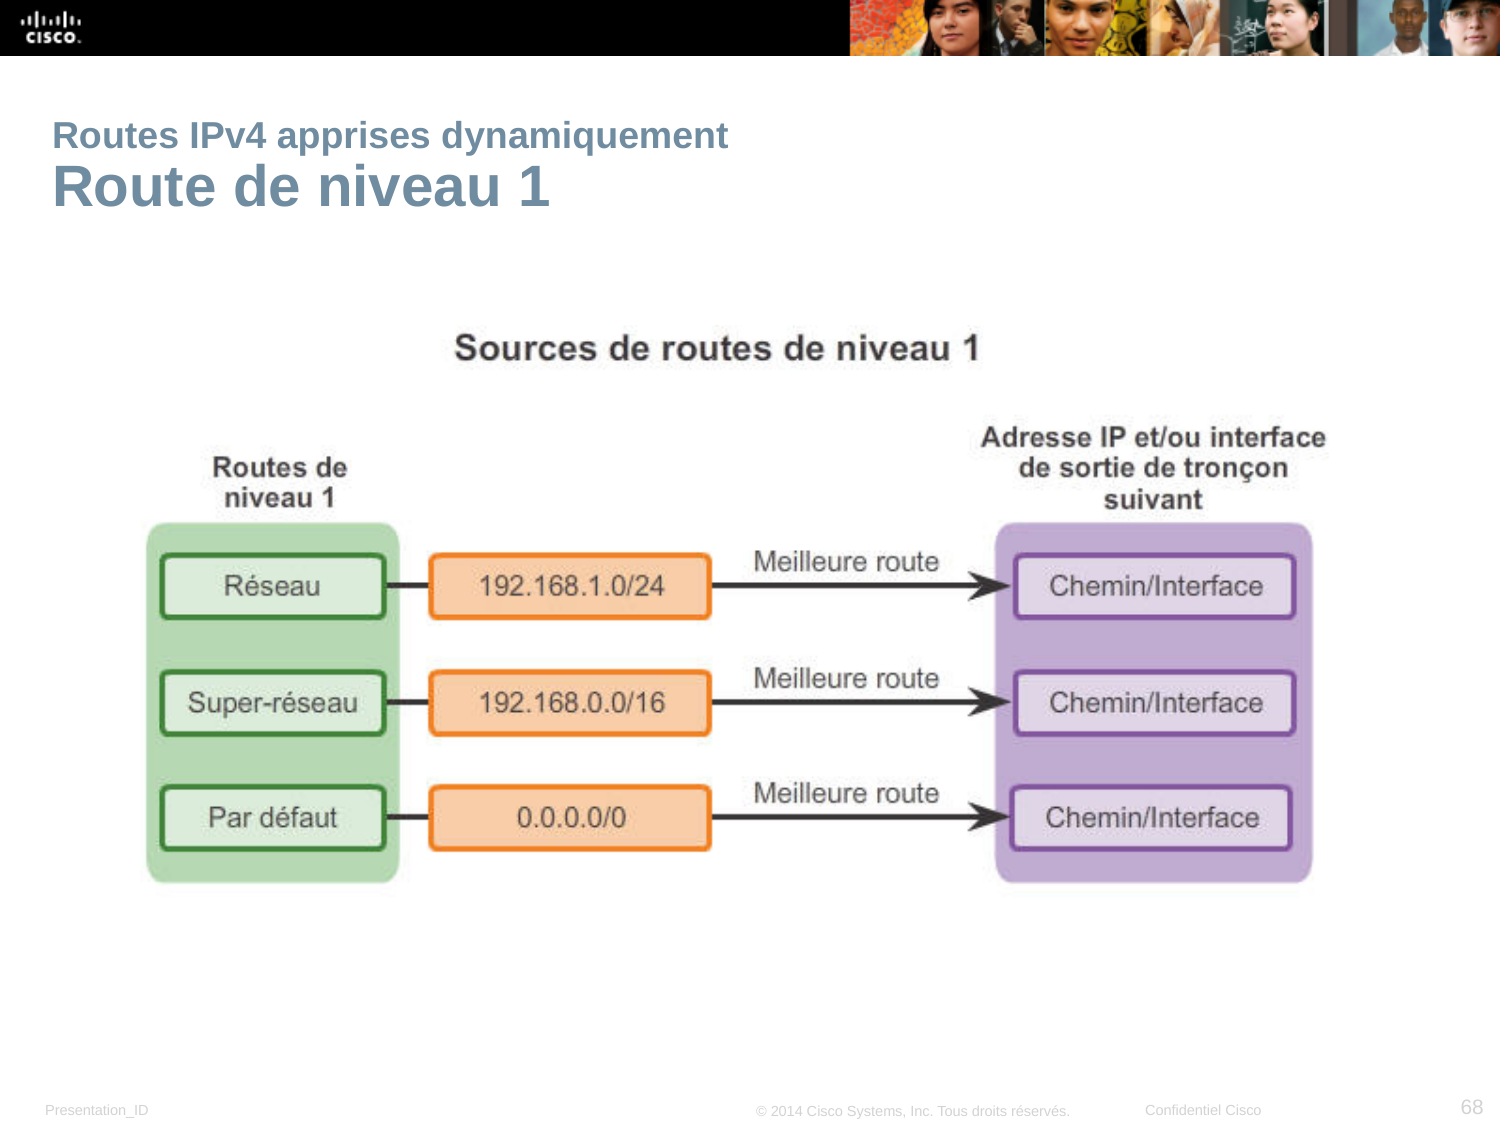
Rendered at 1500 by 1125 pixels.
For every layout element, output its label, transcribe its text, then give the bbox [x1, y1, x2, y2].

picture [126, 325, 1331, 920]
picture [0, 0, 1500, 56]
title Routes IPv4 apprises dynamiquement Route de niveau 1 [38, 80, 1427, 227]
